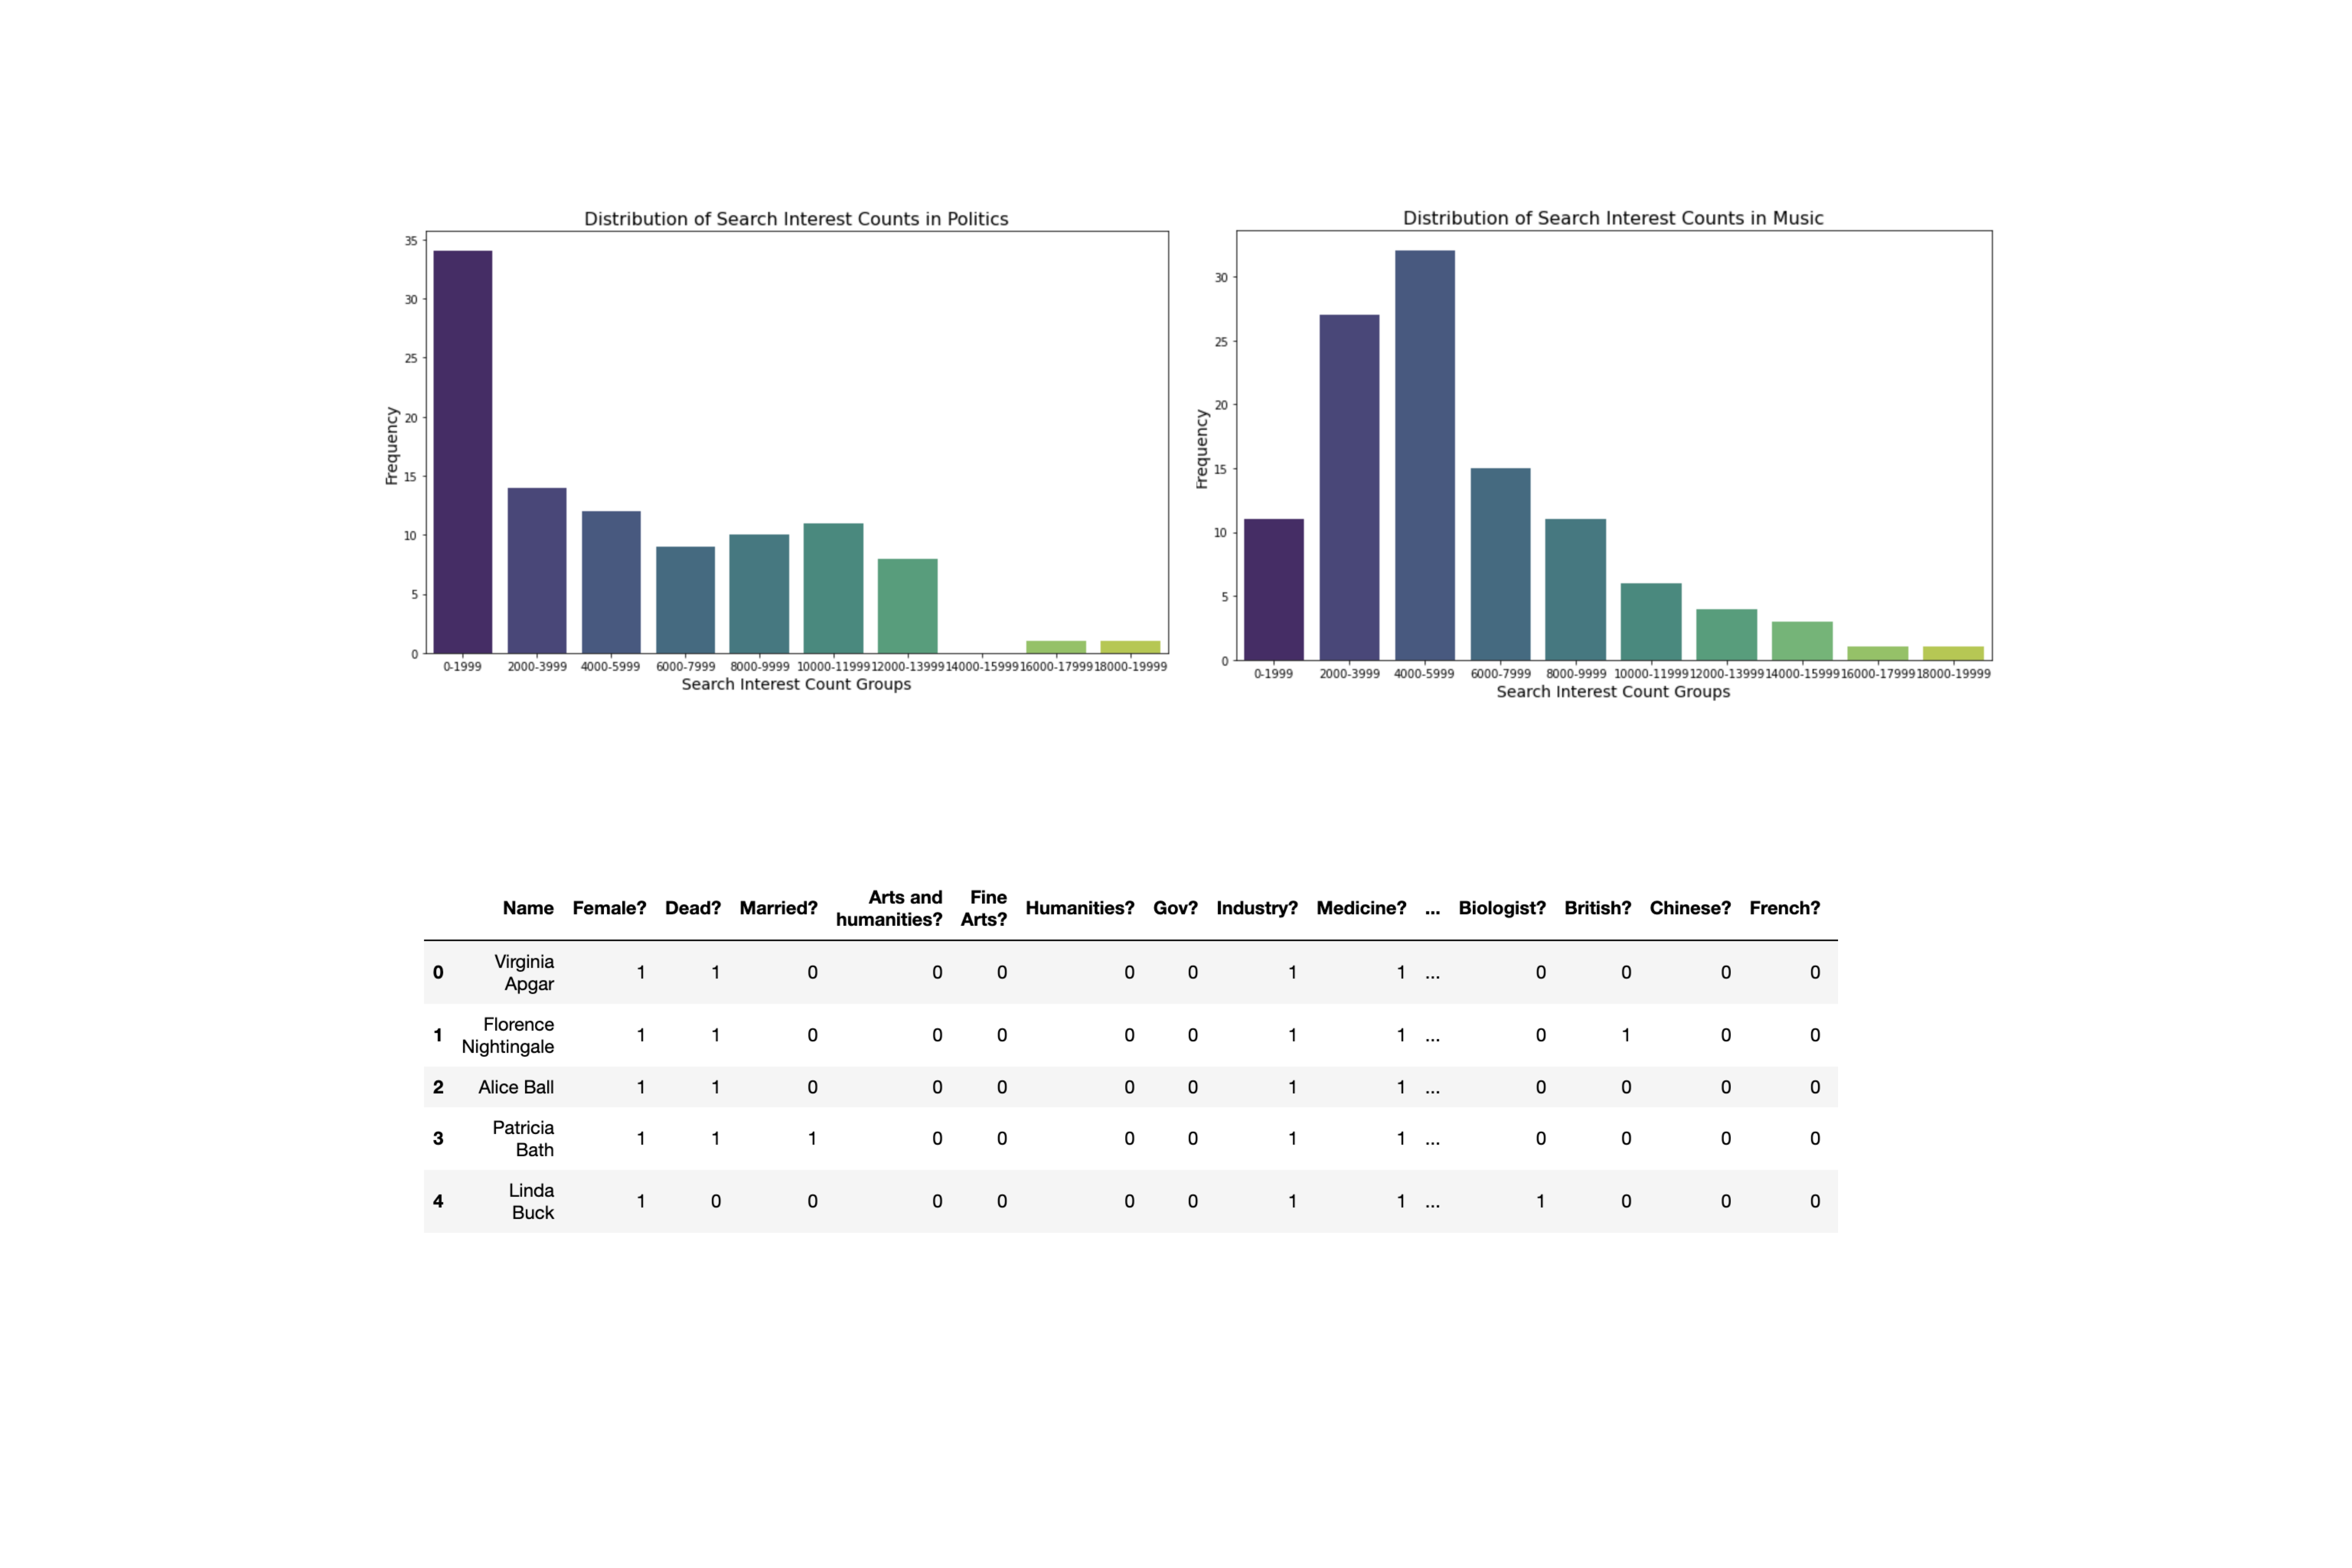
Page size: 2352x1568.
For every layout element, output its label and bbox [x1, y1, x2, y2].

picture [408, 884, 1838, 1242]
picture [375, 199, 2030, 711]
